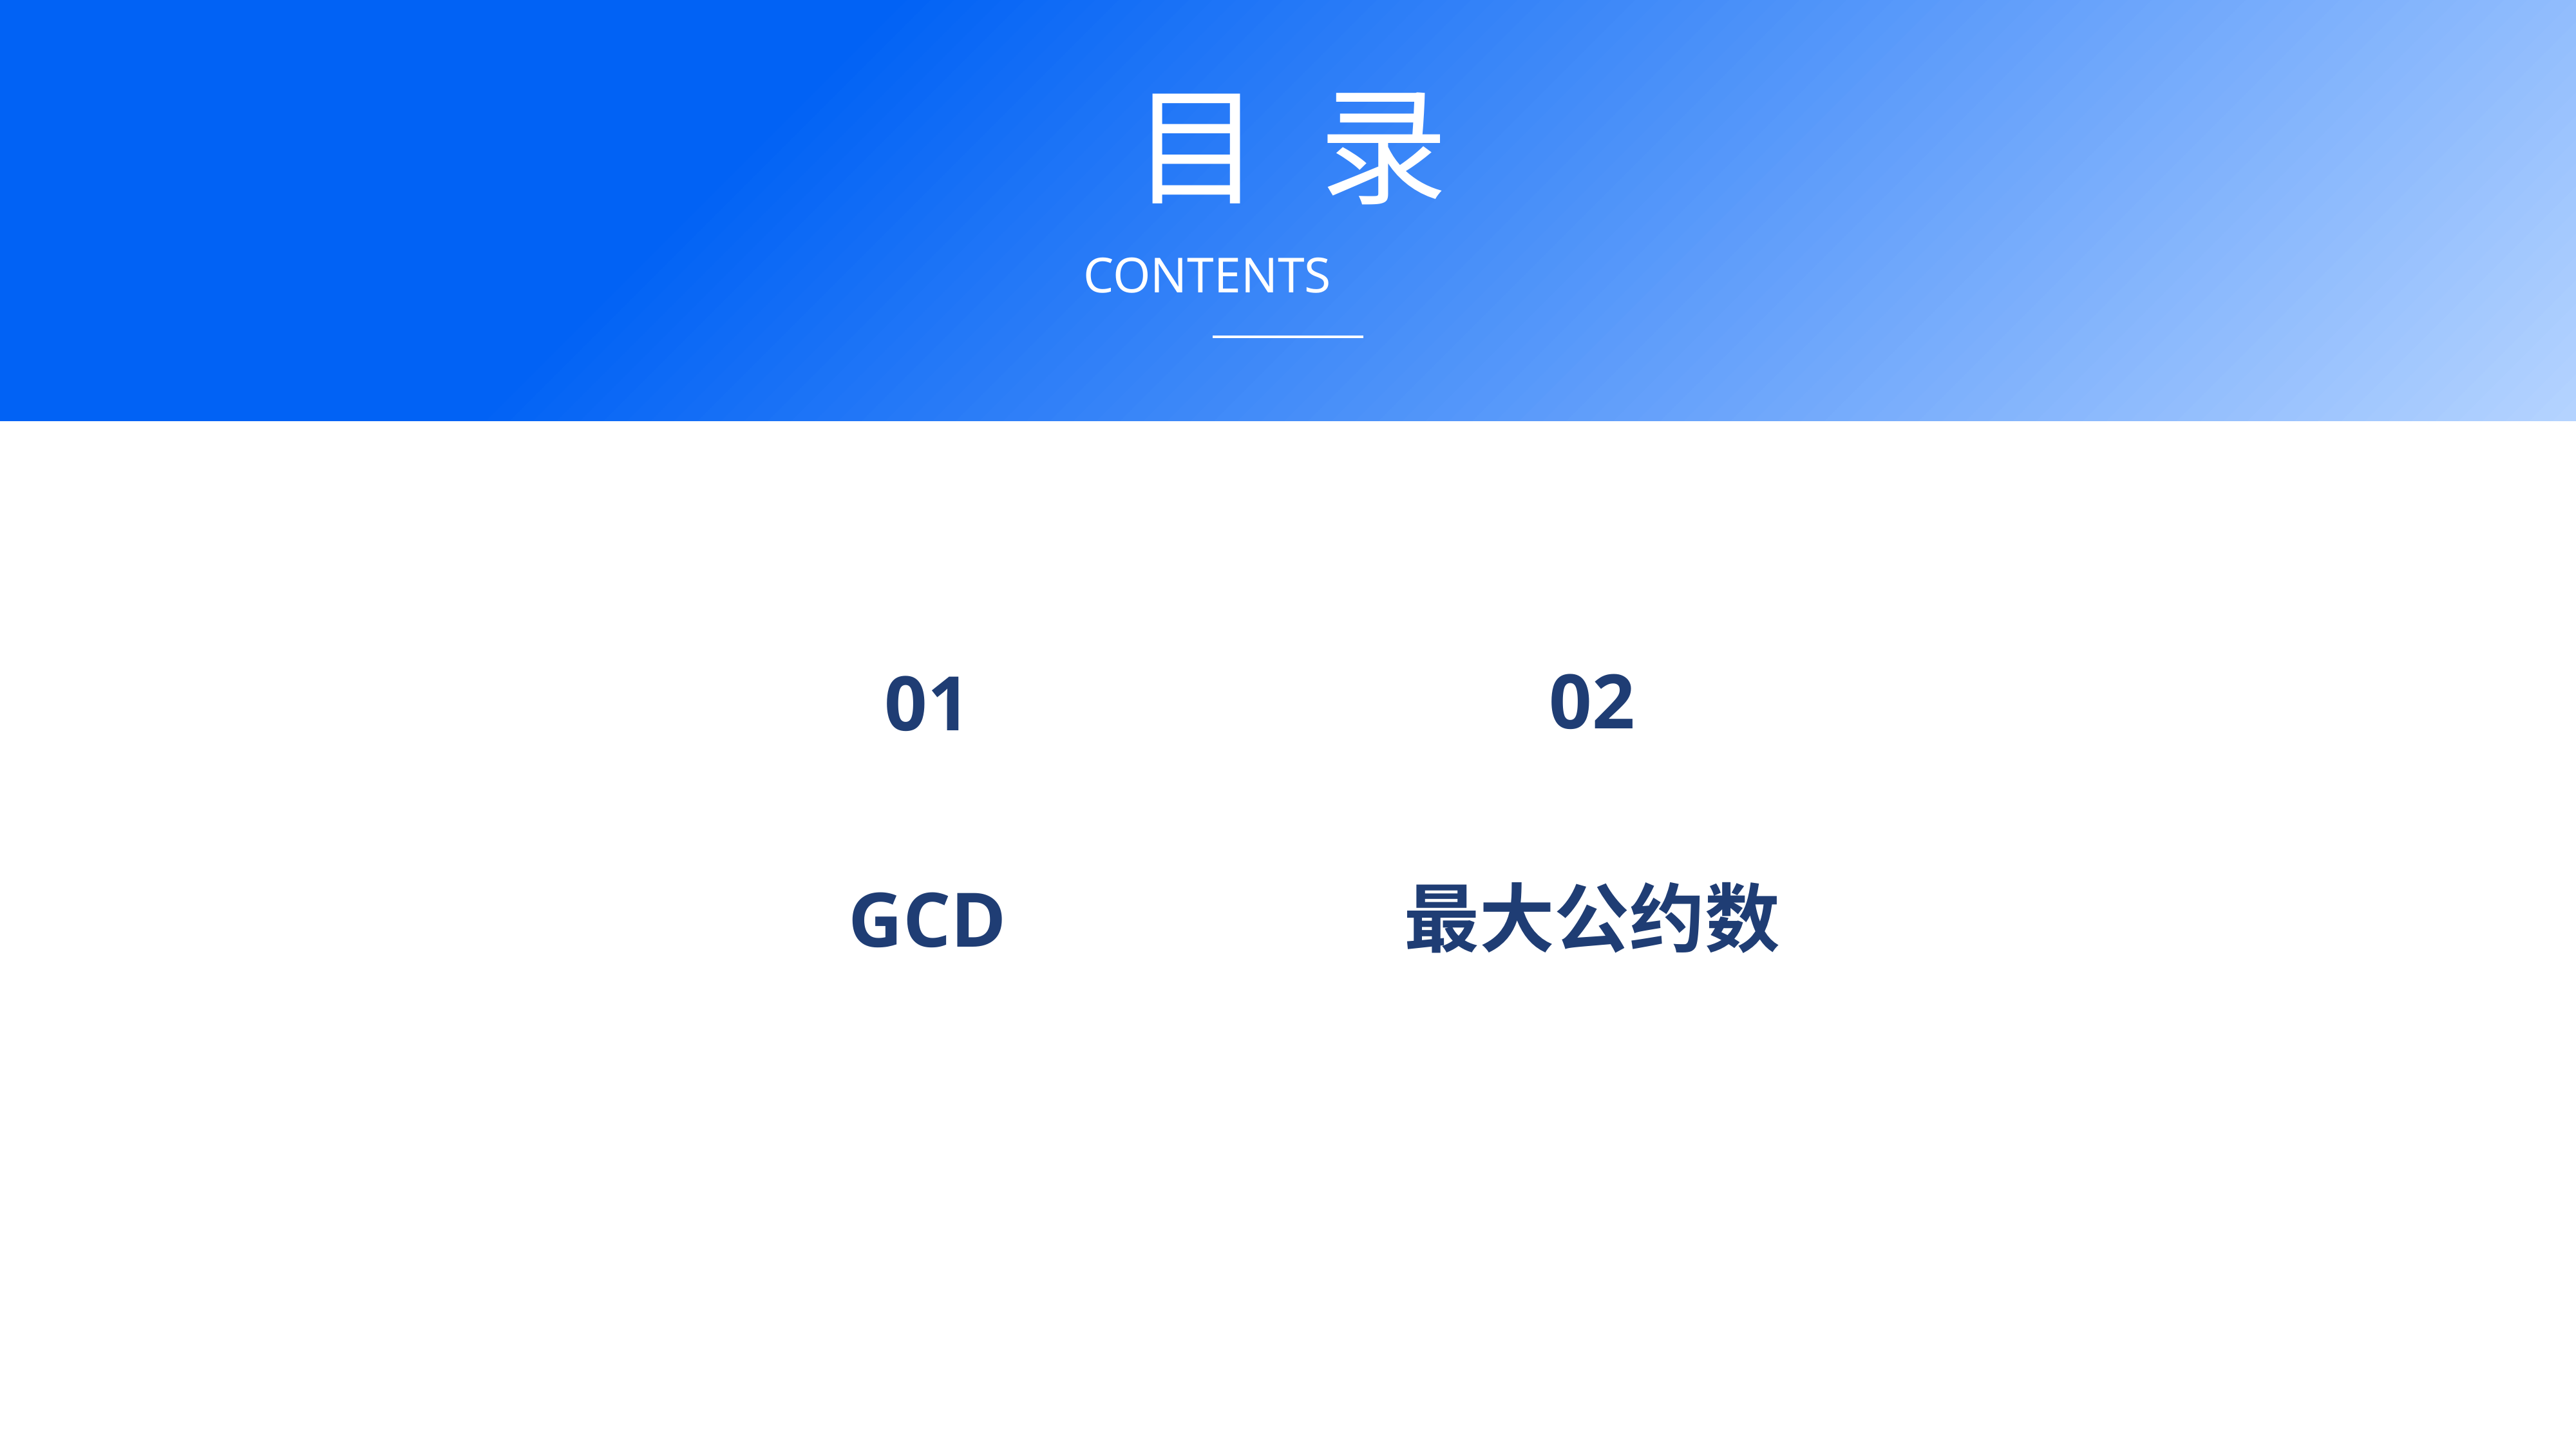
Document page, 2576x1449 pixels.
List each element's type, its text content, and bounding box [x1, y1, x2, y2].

text_box 01 [844, 650, 1010, 751]
text_box GCD [703, 867, 1152, 967]
text_box 最大公约数 [1368, 866, 1817, 967]
text_box 目 录 [988, 61, 1593, 225]
text_box [0, 0, 2576, 422]
text_box 02 [1509, 649, 1675, 748]
text_box CONTENTS [1074, 239, 1502, 307]
